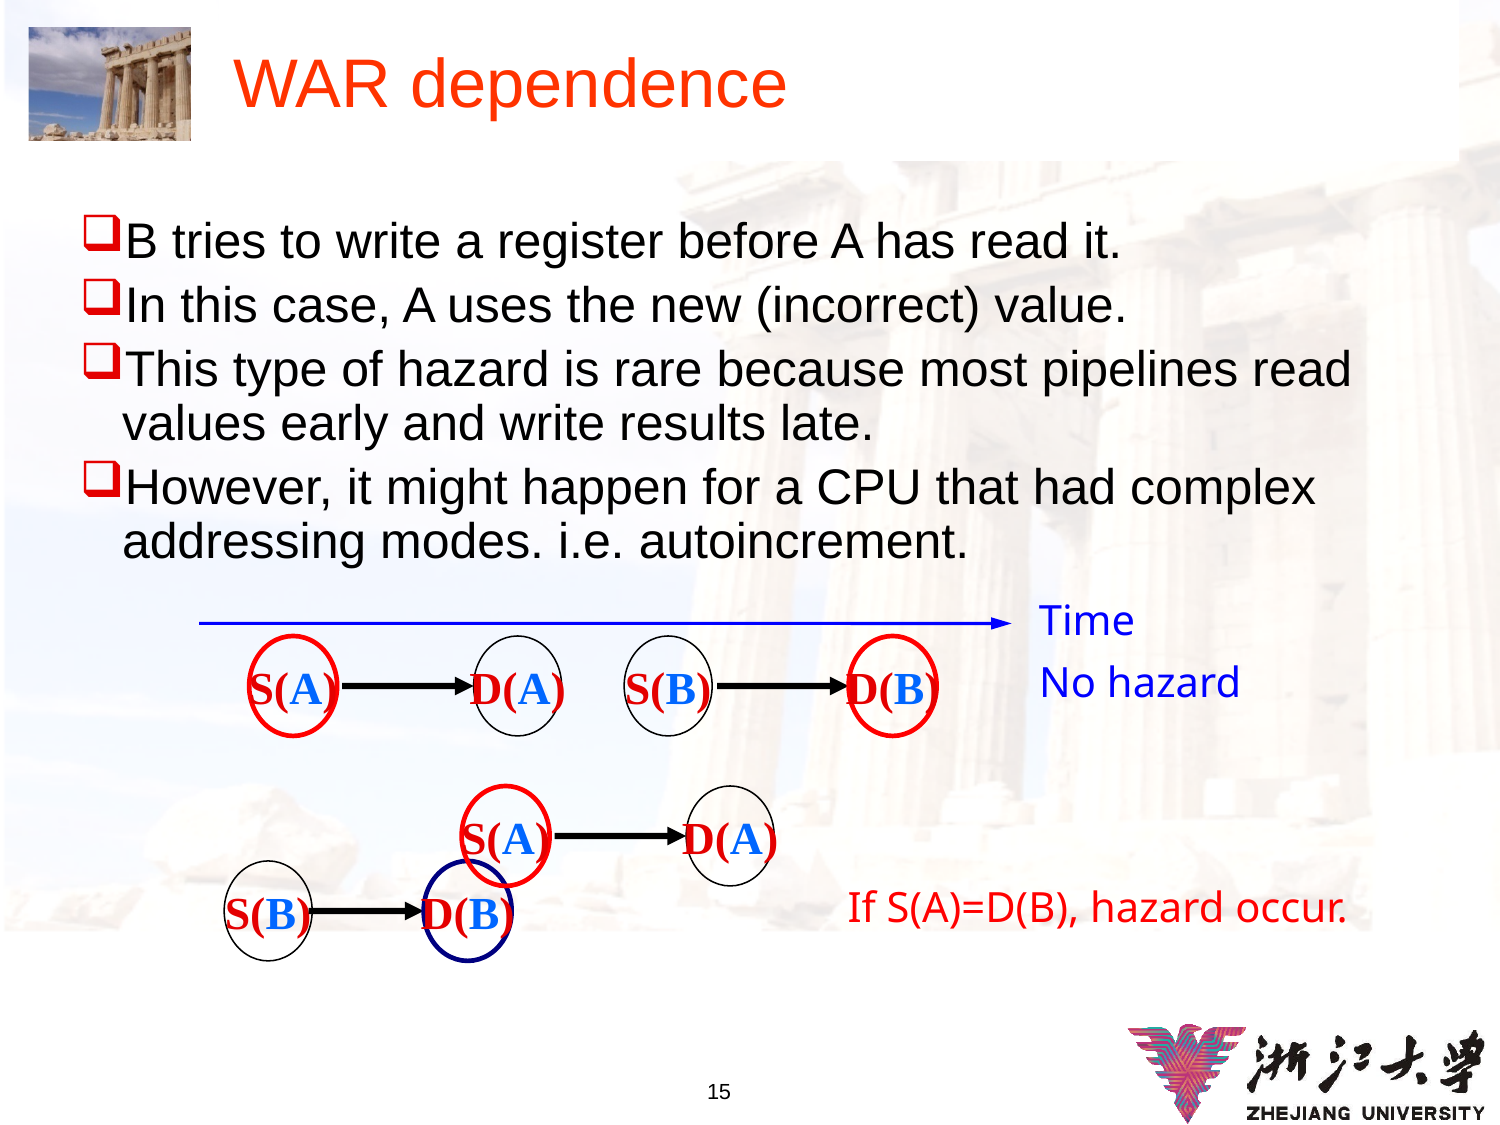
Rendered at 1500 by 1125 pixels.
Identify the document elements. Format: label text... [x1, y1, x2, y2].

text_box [198, 585, 1387, 962]
picture [0, 0, 1500, 1125]
list B tries to write a register before A has read it. In this case, A uses the new (incorrect) value. This type of hazard is rare because most pipelines read values early and write results late. However, it might happen for a CPU that had complex addressing modes. i.e. autoincrement. [64, 208, 1427, 590]
title WAR dependence [218, 0, 1459, 161]
